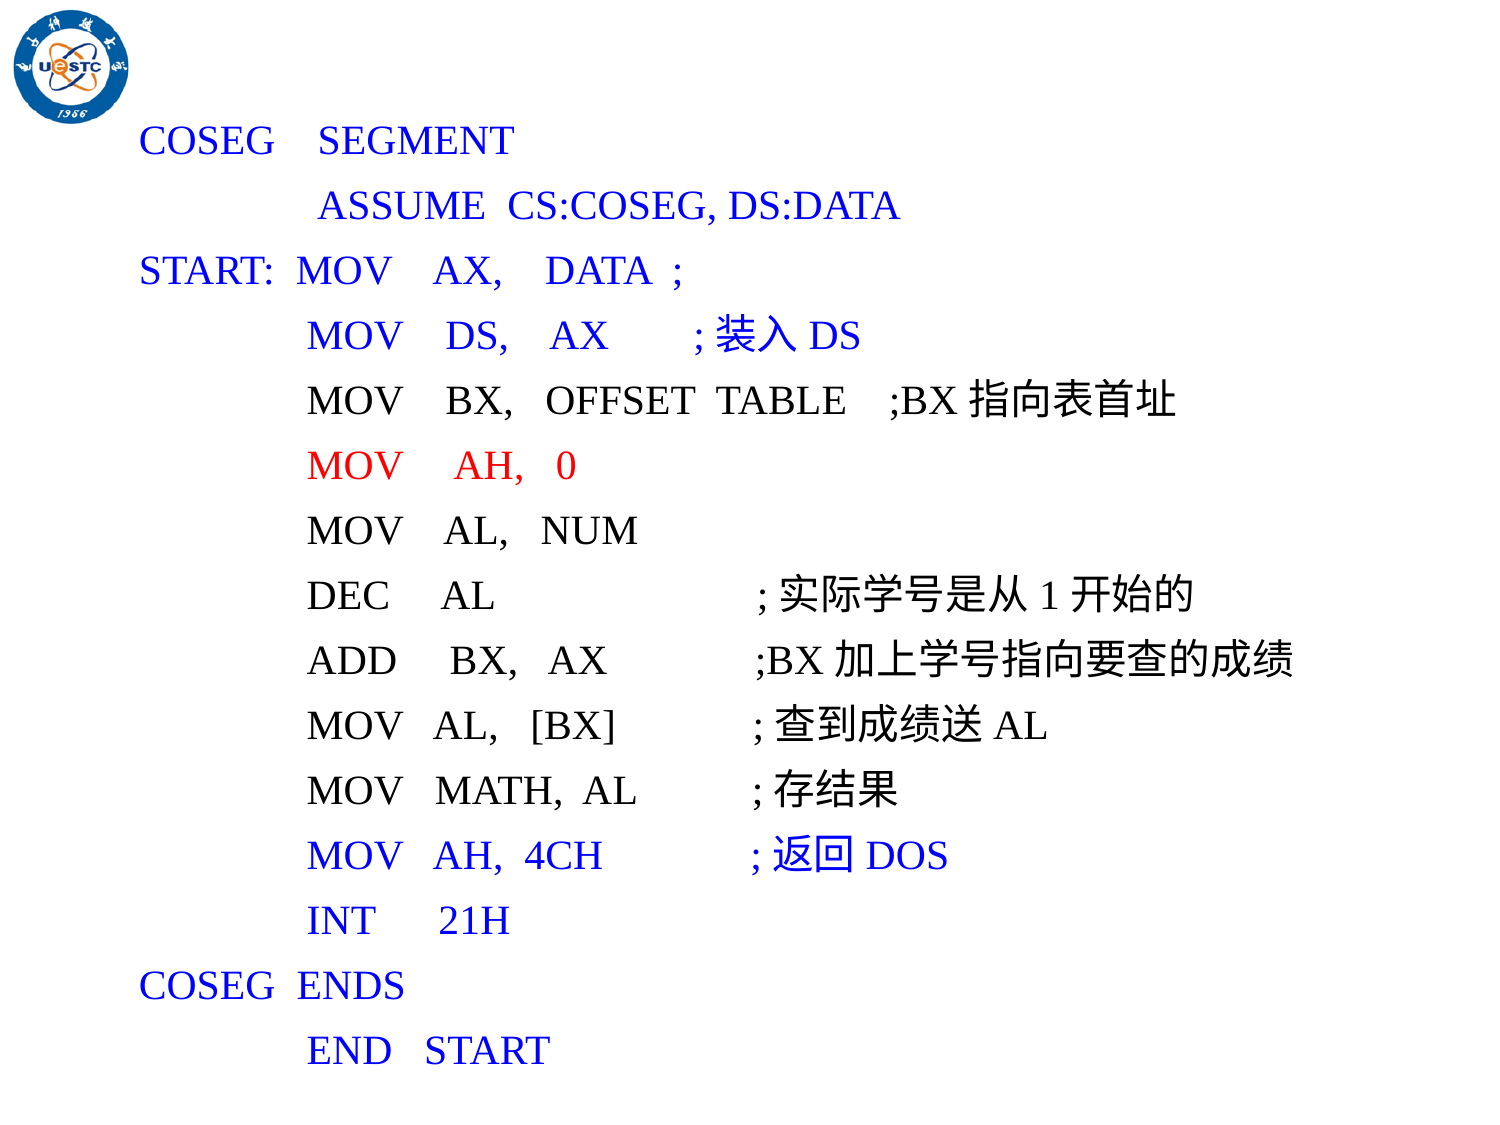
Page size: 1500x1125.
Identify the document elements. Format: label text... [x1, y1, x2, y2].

text_box COSEG SEGMENT ASSUME CS:COSEG, DS:DATA START: MOV AX, DATA ; MOV DS, AX ;装入DS MOV BX, OFFSET TABLE ;BX指向表首址 MOV AH, 0 MOV AL, NUM DEC AL ;实际学号是从1开始的 ADD BX, AX ;BX加上学号指向要查的成绩 MOV AL, [BX] ;查到成绩送AL MOV MATH, AL ;存结果 MOV AH, 4CH ;返回DOS INT 21H COSEG ENDS END START [123, 90, 1412, 1081]
picture [6, 8, 136, 126]
